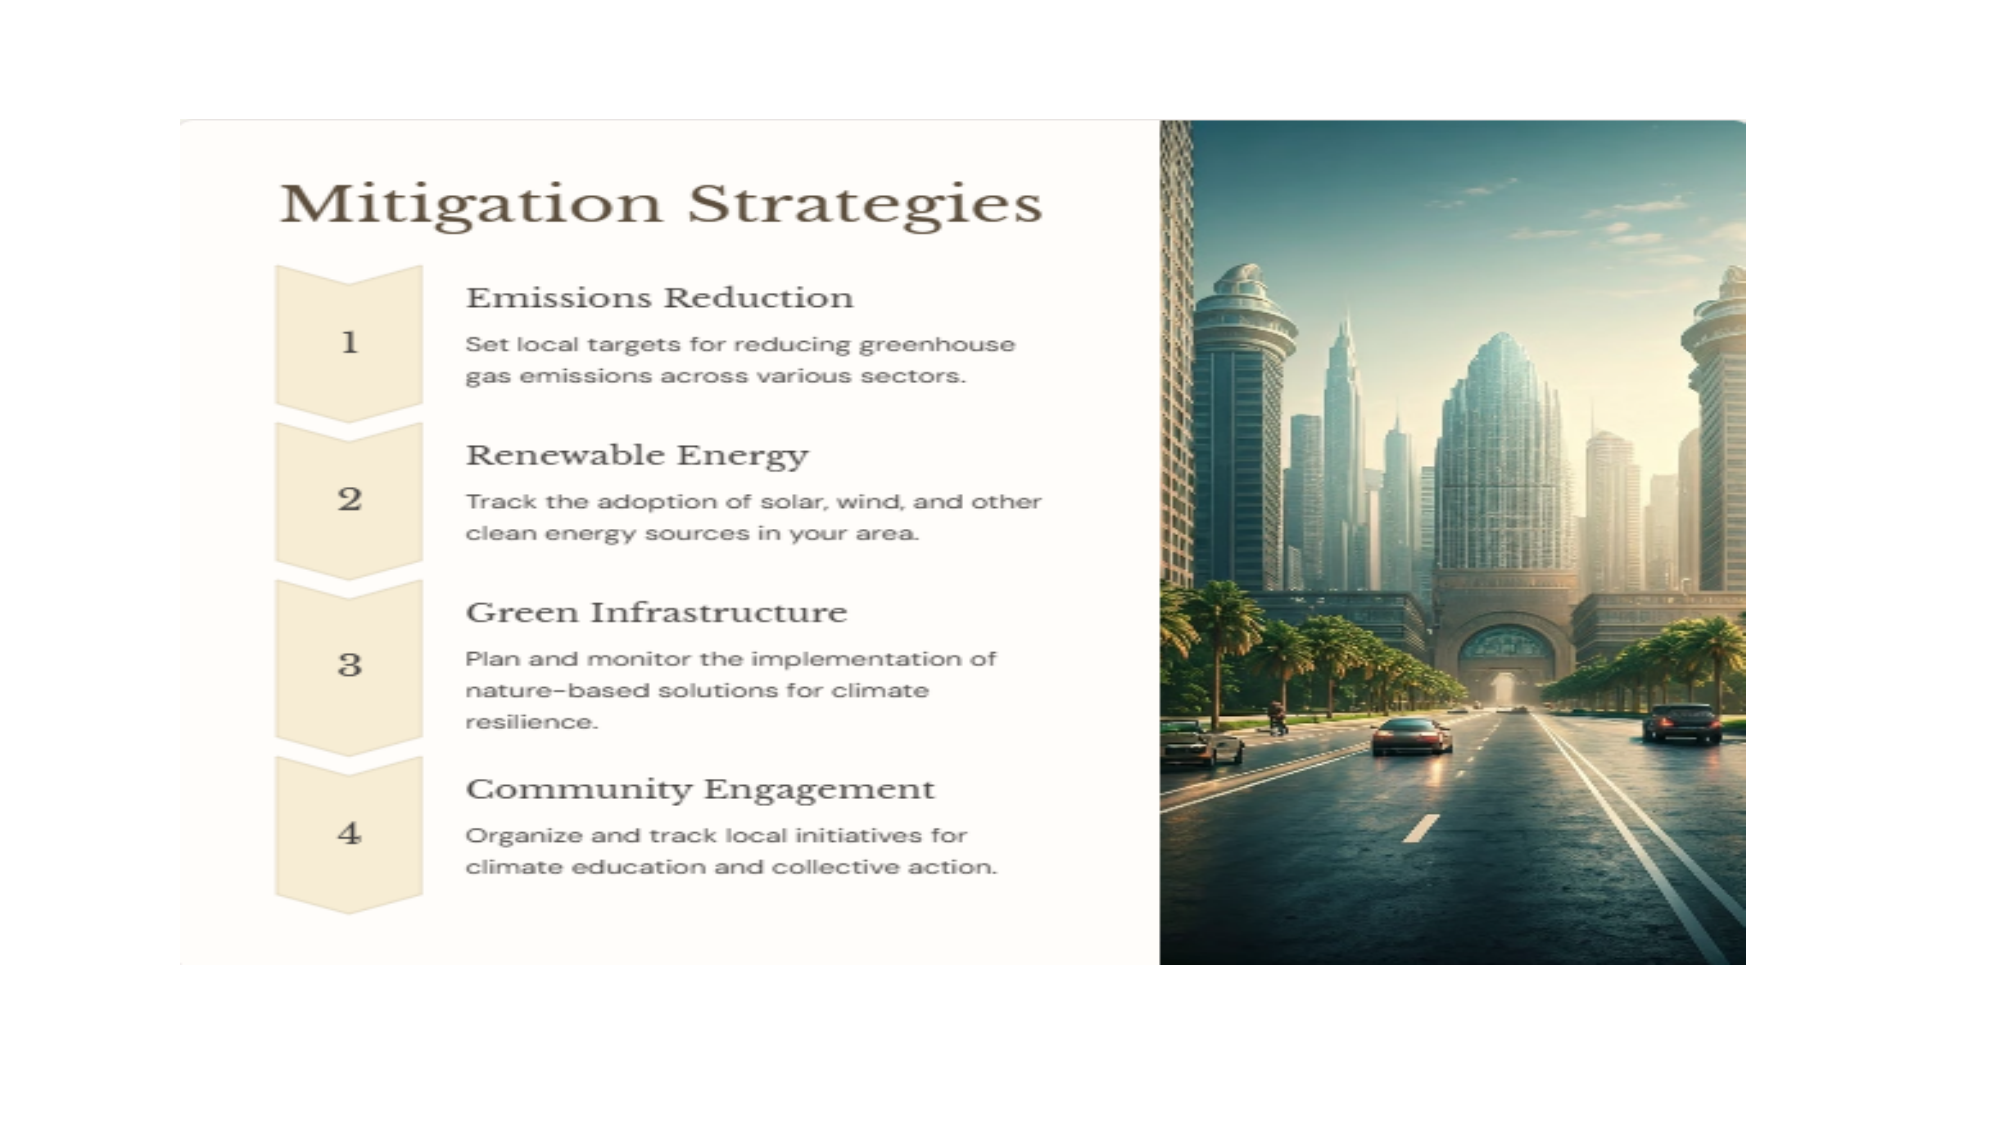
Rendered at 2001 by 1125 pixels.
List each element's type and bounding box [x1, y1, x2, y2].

picture [180, 119, 1746, 965]
